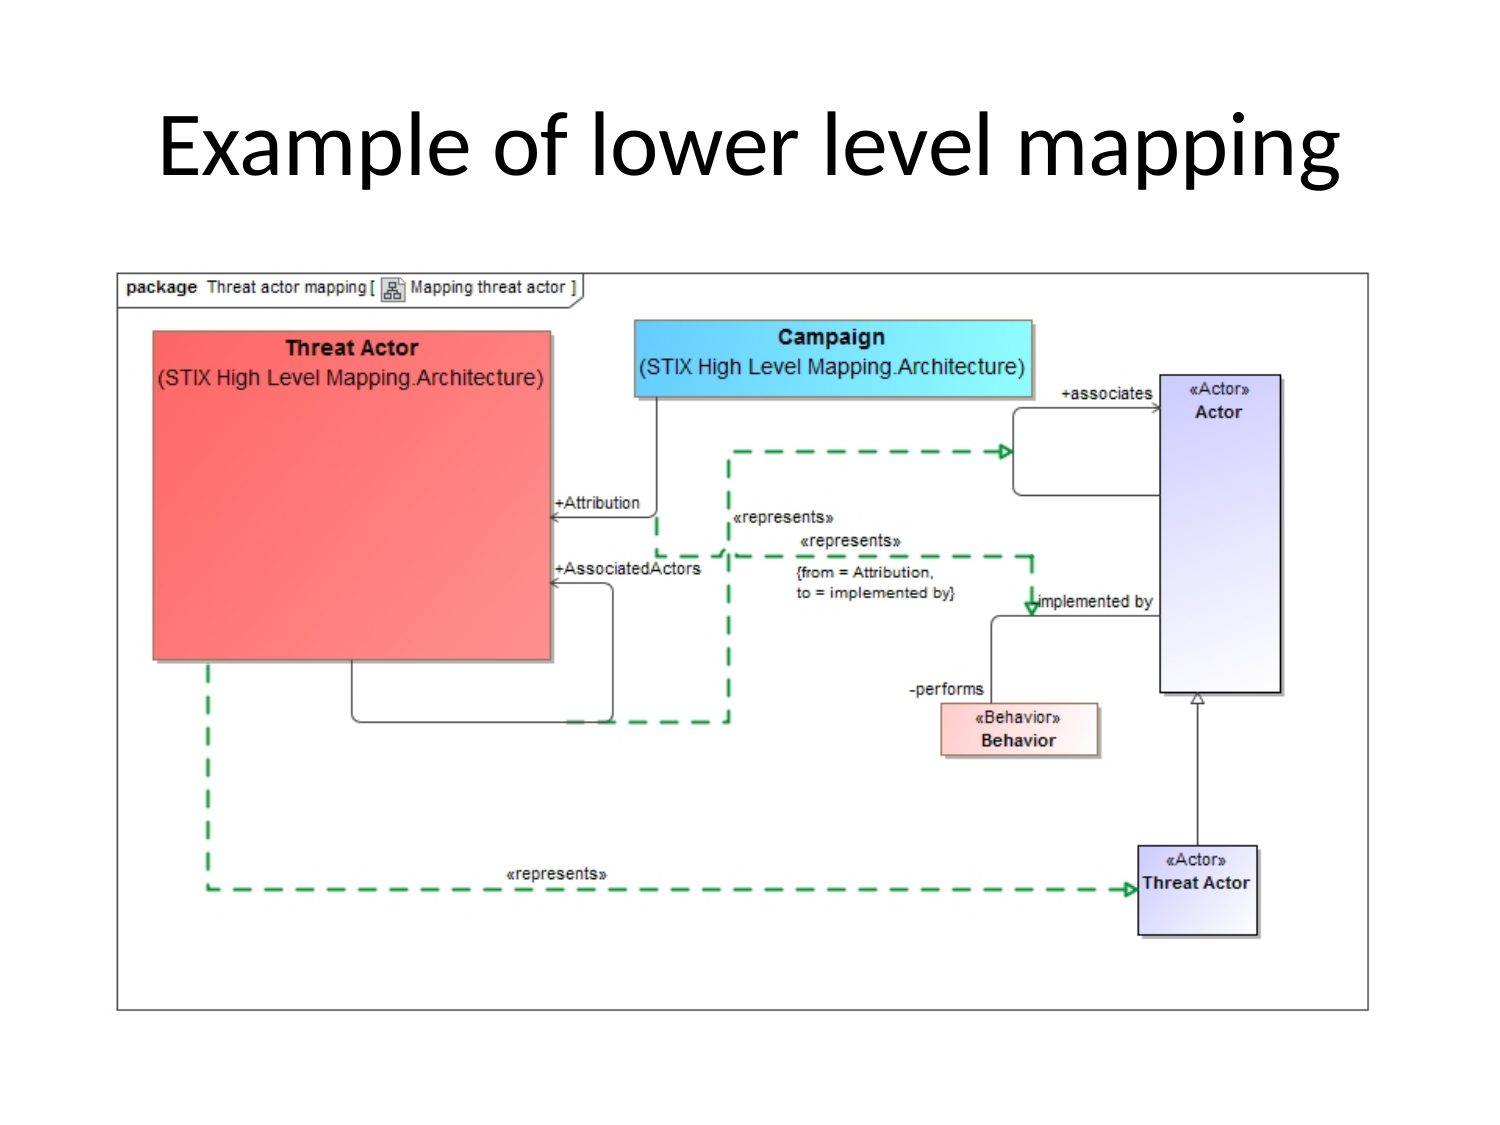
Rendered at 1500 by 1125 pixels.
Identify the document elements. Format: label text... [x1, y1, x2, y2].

title Example of lower level mapping [75, 45, 1425, 233]
picture [109, 265, 1391, 1034]
